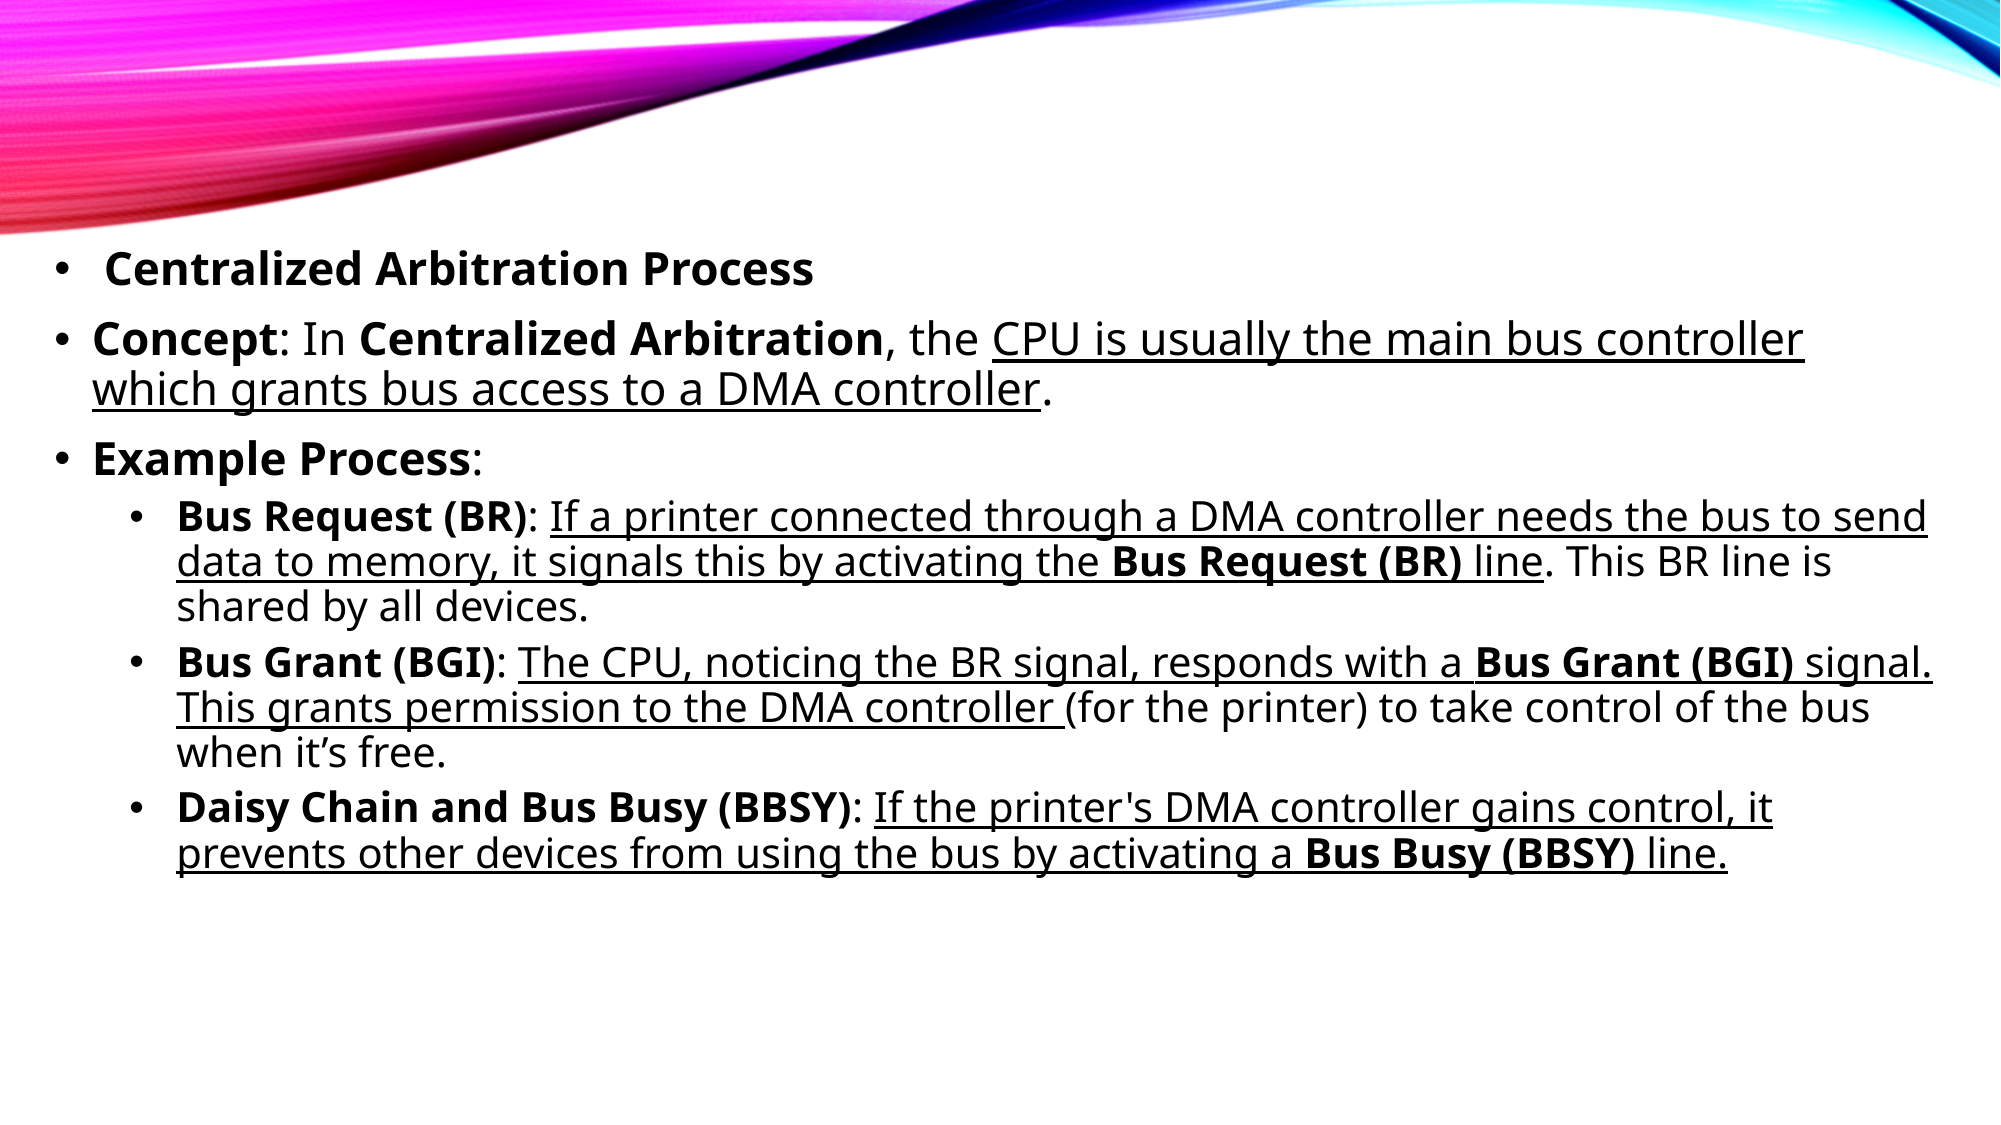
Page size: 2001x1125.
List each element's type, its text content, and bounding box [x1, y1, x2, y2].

picture [0, 0, 2000, 237]
picture [1910, 0, 2000, 45]
picture [1890, 0, 2000, 75]
list Centralized Arbitration Process Concept: In Centralized Arbitration, the CPU is usually the main bus controller which grants bus access to a DMA controller. Example Process: Bus Request (BR): If a printer connected through a DMA controller needs the bus to send data to memory, it signals this by activating the Bus Request (BR) line. This BR line is shared by all devices. Bus Grant (BGI): The CPU, noticing the BR signal, responds with a Bus Grant (BGI) signal. This grants permission to the DMA controller (for the printer) to take control of the bus when it’s free. Daisy Chain and Bus Busy (BBSY): If the printer's DMA controller gains control, it prevents other devices from using the bus by activating a Bus Busy (BBSY) line. [39, 238, 1958, 1082]
